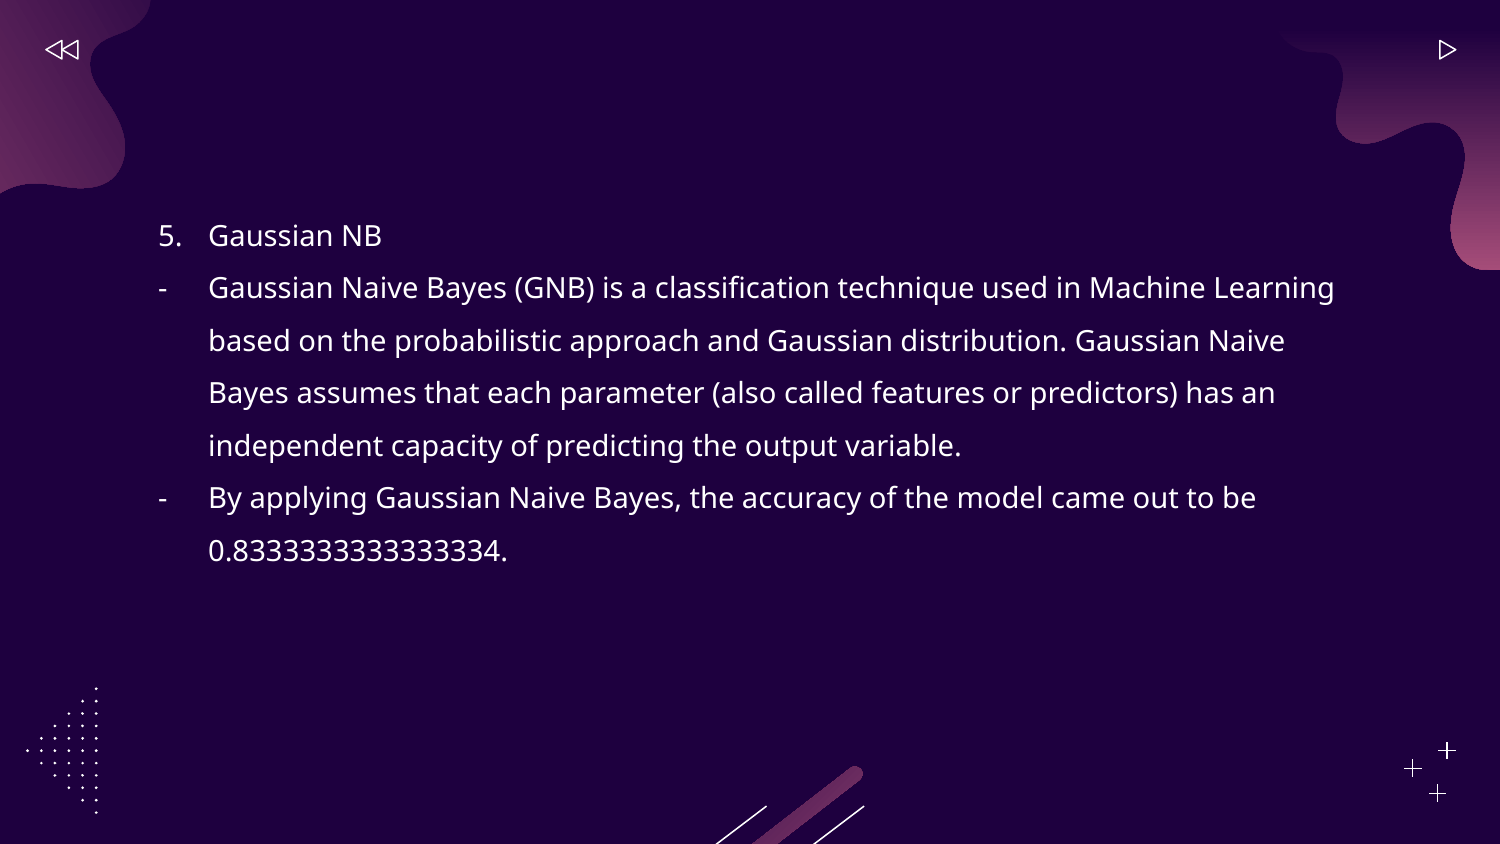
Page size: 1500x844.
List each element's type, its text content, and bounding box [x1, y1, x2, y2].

list Gaussian NB Gaussian Naive Bayes (GNB) is a classification technique used in Machine Learning based on the probabilistic approach and Gaussian distribution. Gaussian Naive Bayes assumes that each parameter (also called features or predictors) has an independent capacity of predicting the output variable. By applying Gaussian Naive Bayes, the accuracy of the model came out to be 0.8333333333333334. [118, 184, 1382, 755]
